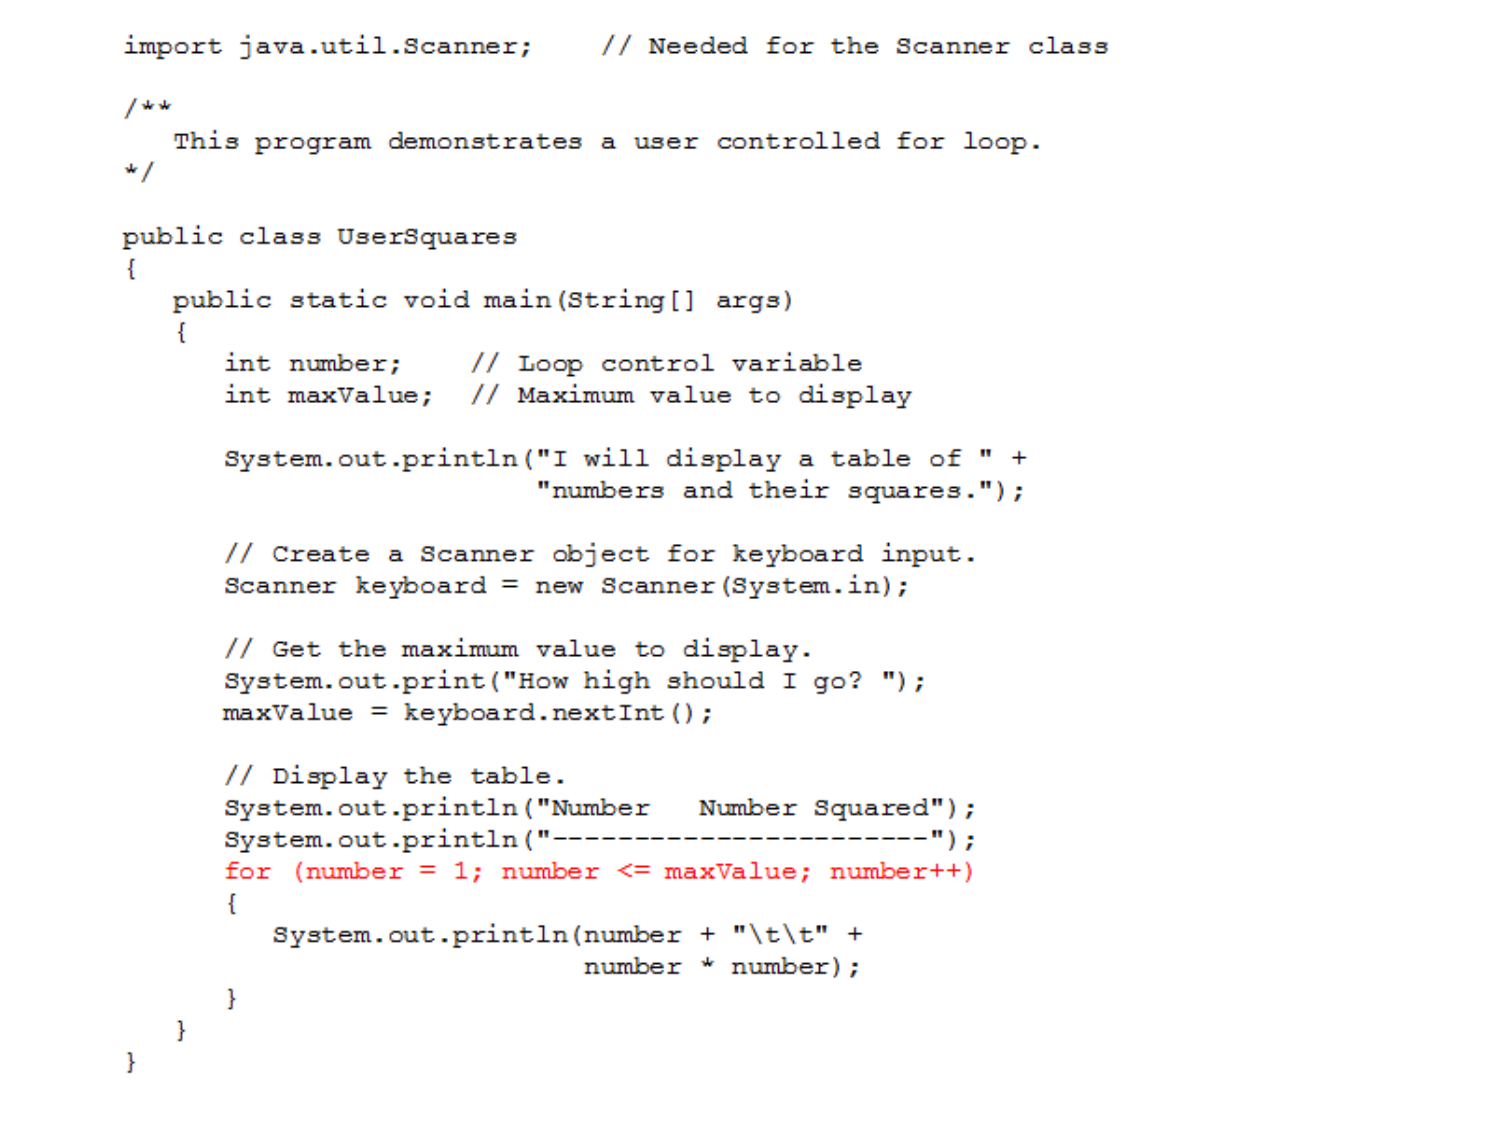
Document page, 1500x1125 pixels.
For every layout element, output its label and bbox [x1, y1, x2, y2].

picture [112, 24, 1126, 1077]
